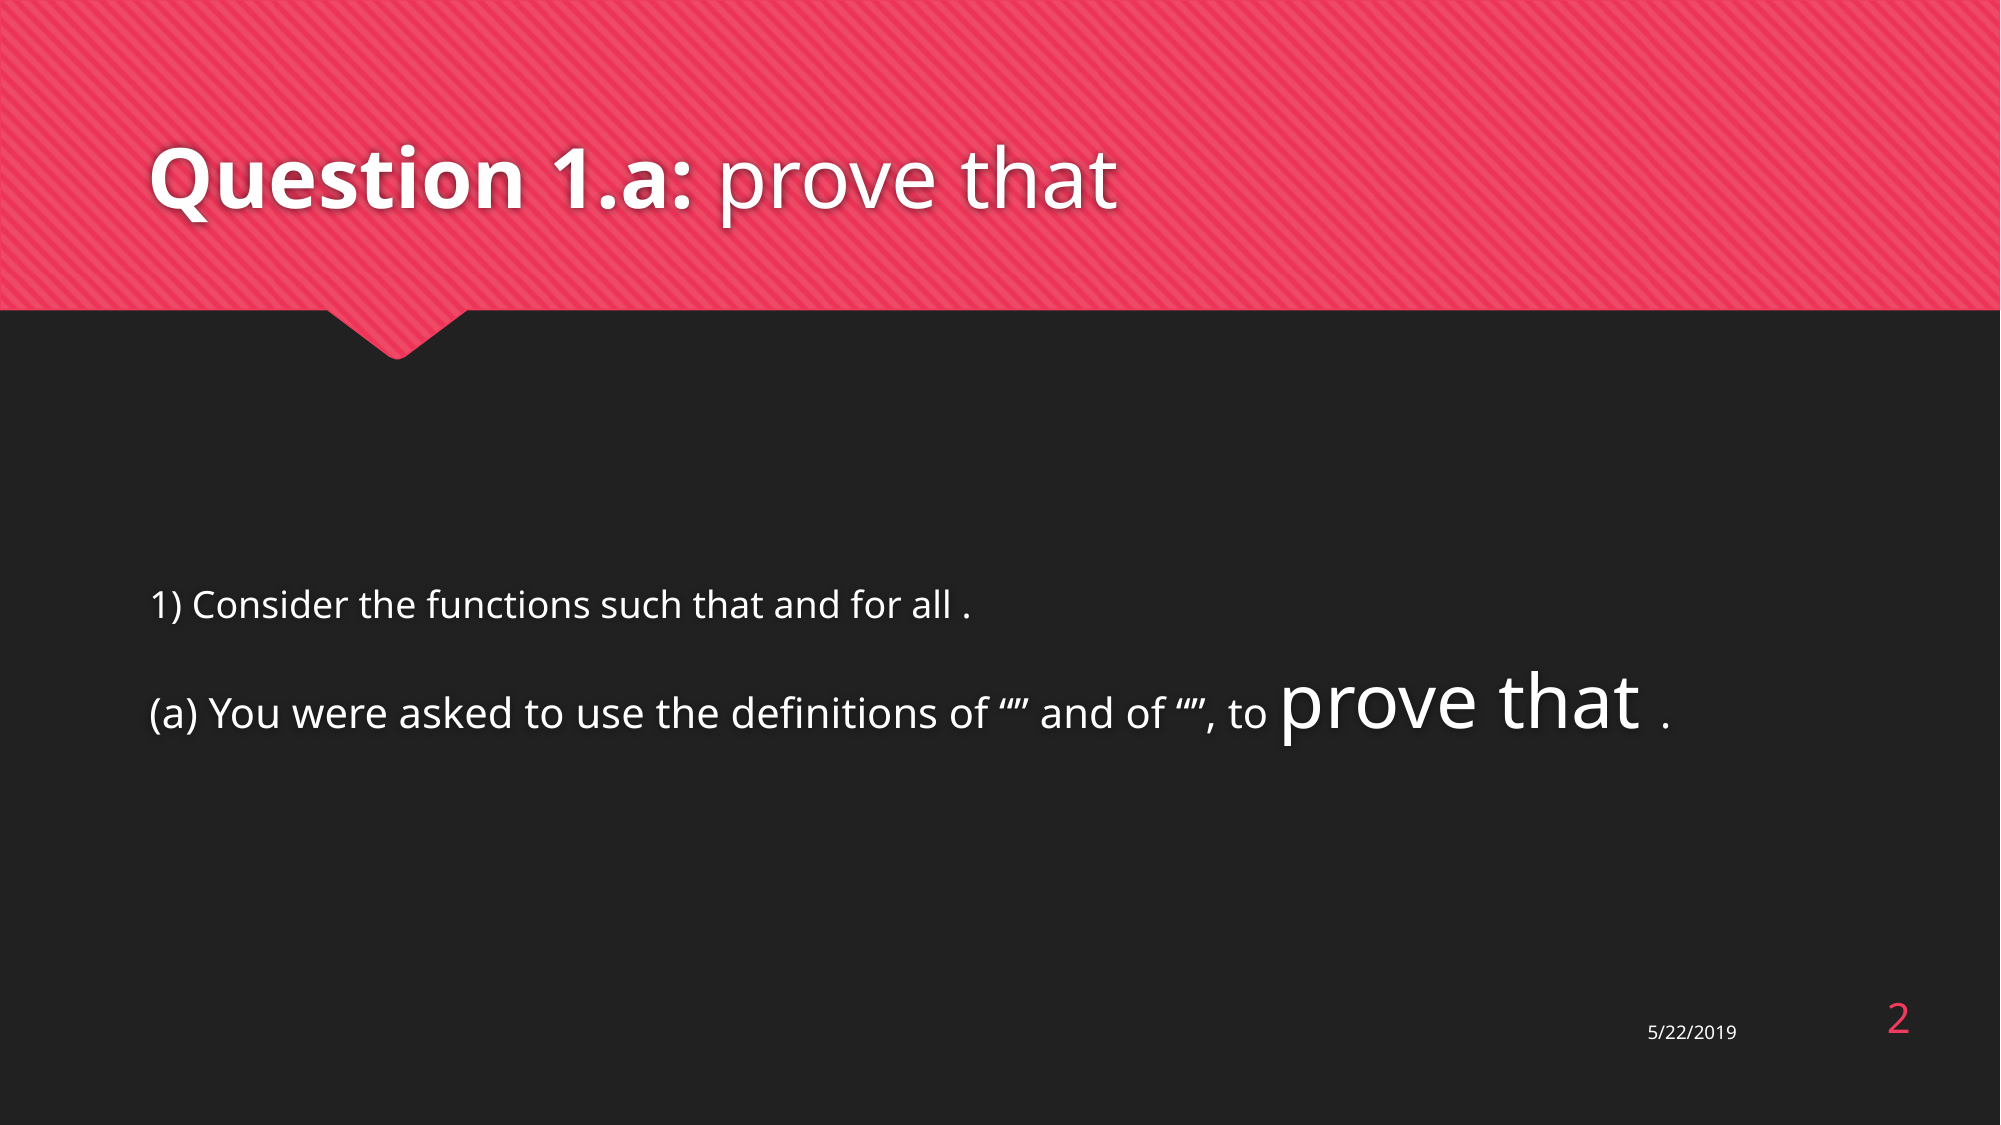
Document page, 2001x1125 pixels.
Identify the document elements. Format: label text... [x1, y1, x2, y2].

slide_number 2 [1751, 970, 1926, 1051]
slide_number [1531, 991, 1751, 1051]
